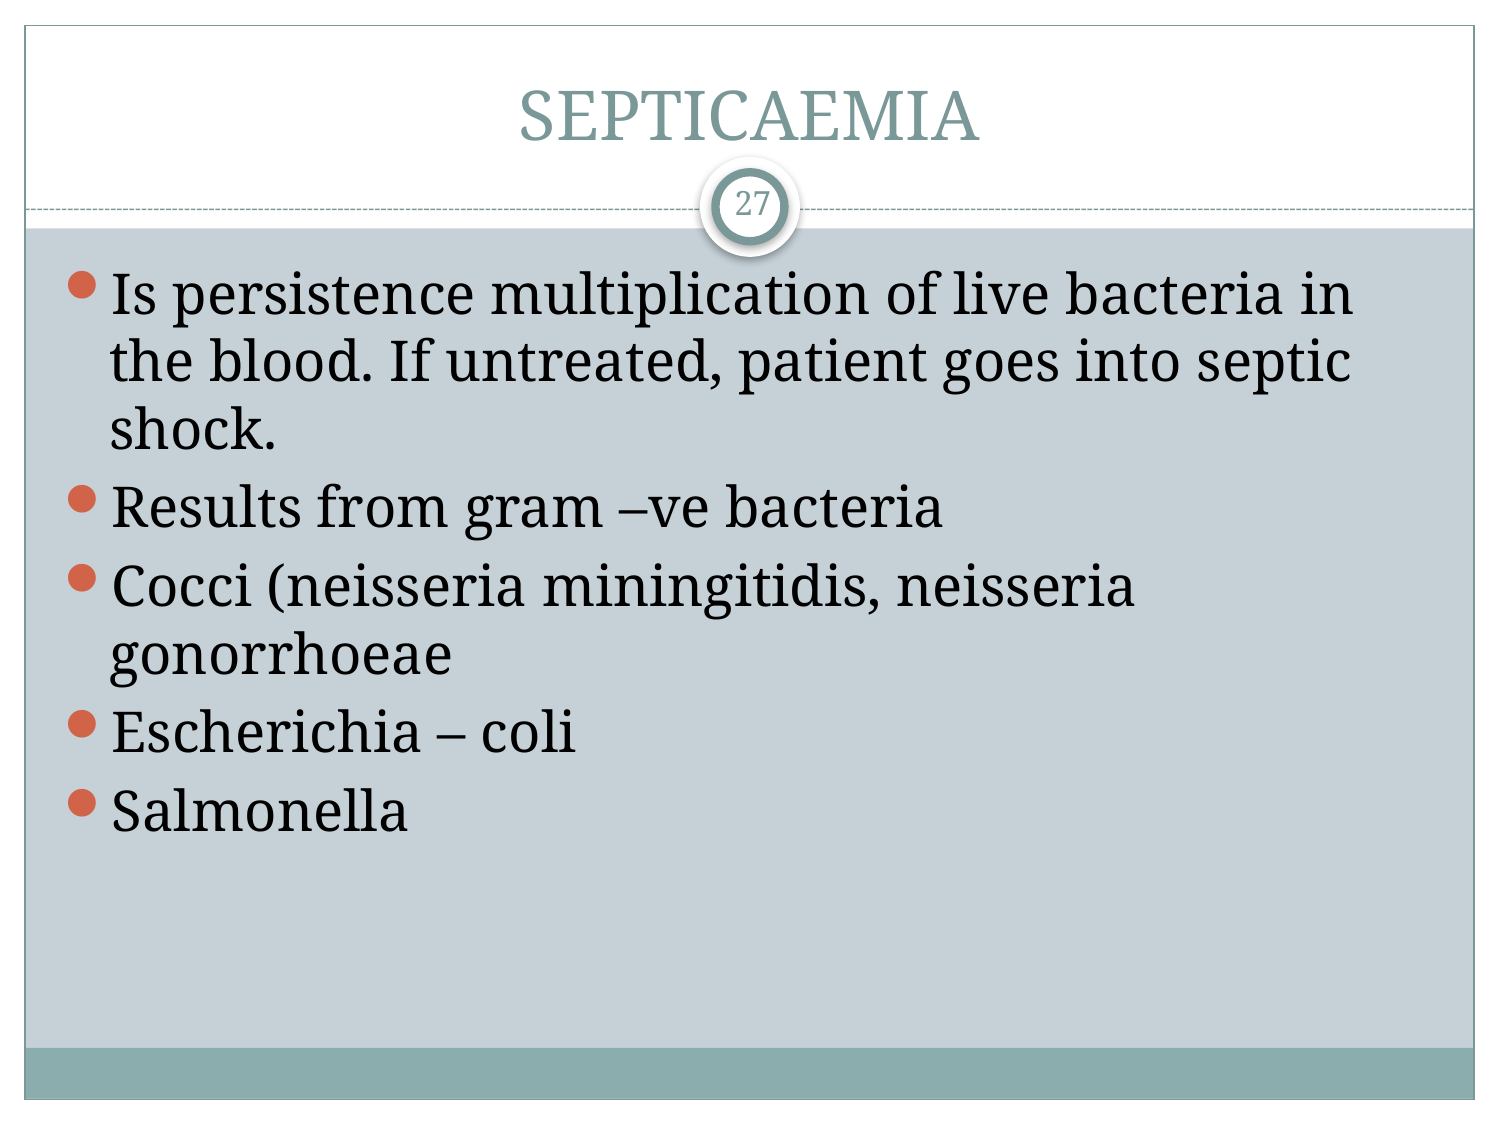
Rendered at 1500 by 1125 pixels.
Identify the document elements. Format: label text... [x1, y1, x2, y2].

list Is persistence multiplication of live bacteria in the blood. If untreated, patient goes into septic shock. Results from gram –ve bacteria Cocci (neisseria miningitidis, neisseria gonorrhoeae Escherichia – coli Salmonella [49, 250, 1445, 1001]
title SEPTICAEMIA [49, 37, 1450, 162]
slide_number 27 [715, 168, 791, 241]
